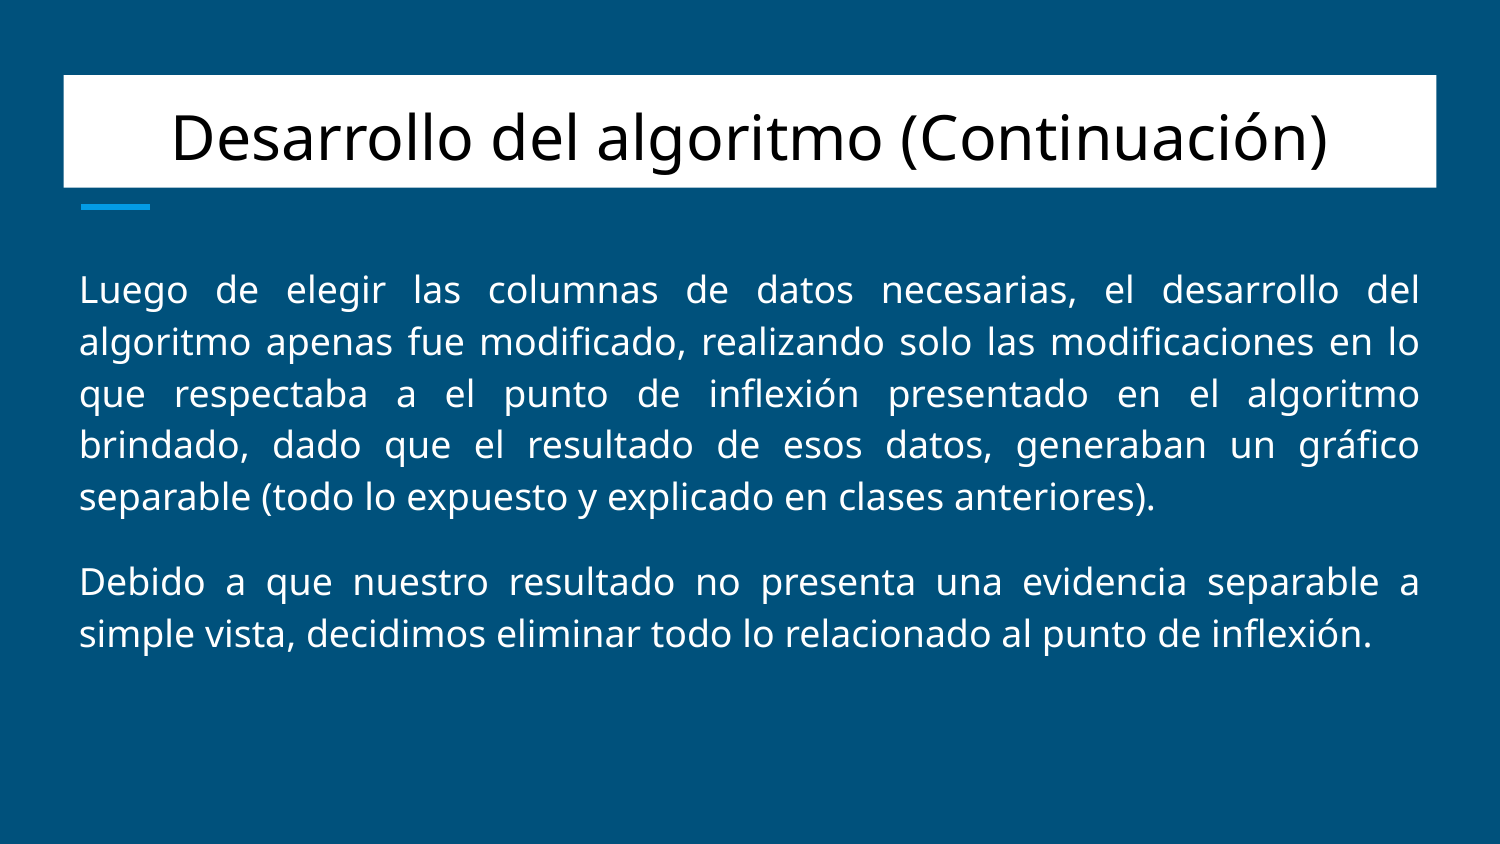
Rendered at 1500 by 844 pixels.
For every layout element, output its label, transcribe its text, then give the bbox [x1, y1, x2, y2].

list Luego de elegir las columnas de datos necesarias, el desarrollo del algoritmo apenas fue modificado, realizando solo las modificaciones en lo que respectaba a el punto de inflexión presentado en el algoritmo brindado, dado que el resultado de esos datos, generaban un gráfico separable (todo lo expuesto y explicado en clases anteriores). Debido a que nuestro resultado no presenta una evidencia separable a simple vista, decidimos eliminar todo lo relacionado al punto de inflexión. [63, 244, 1437, 750]
title Desarrollo del algoritmo (Continuación) [63, 75, 1437, 188]
